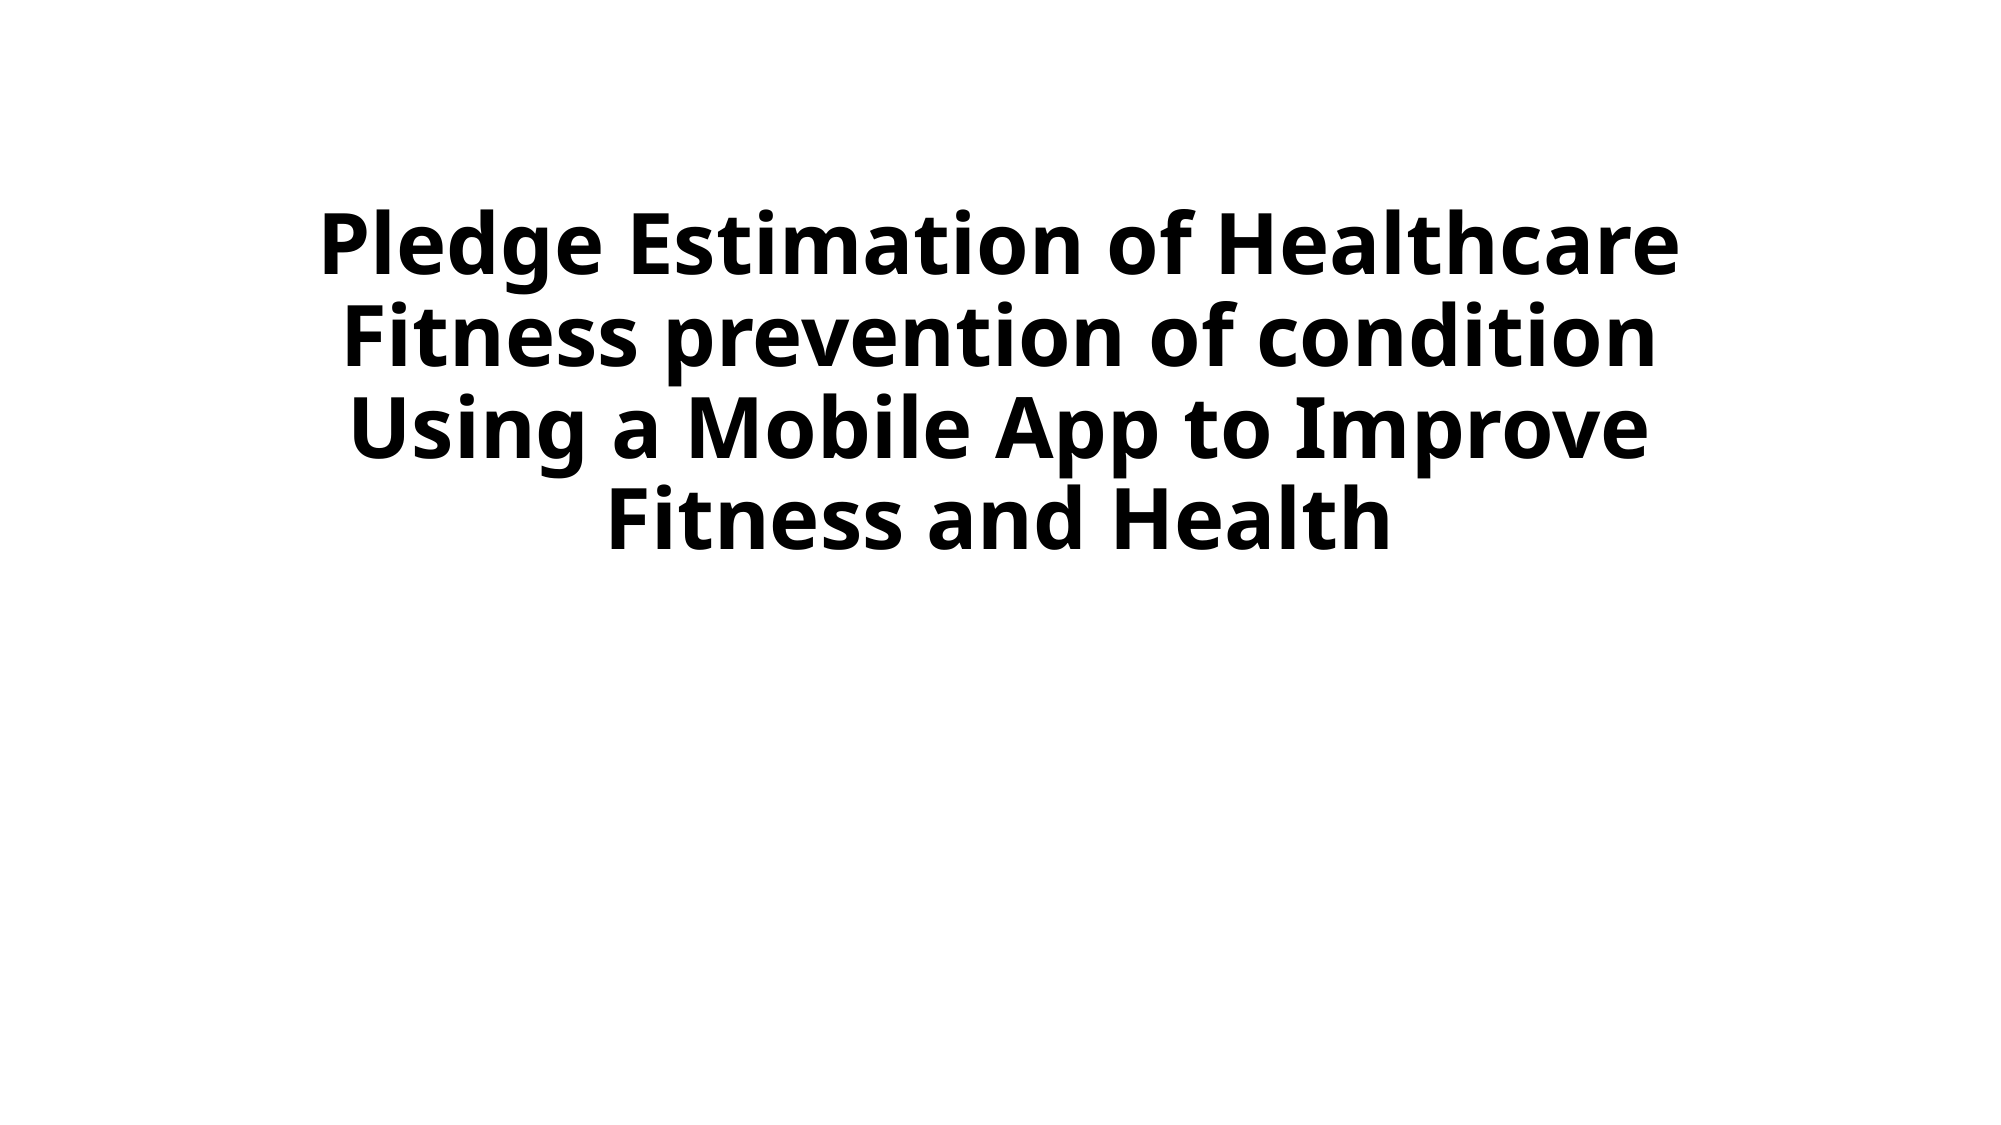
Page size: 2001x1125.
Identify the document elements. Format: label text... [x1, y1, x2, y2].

title Pledge Estimation of Healthcare Fitness prevention of condition Using a Mobile App to Improve Fitness and Health [249, 184, 1750, 576]
